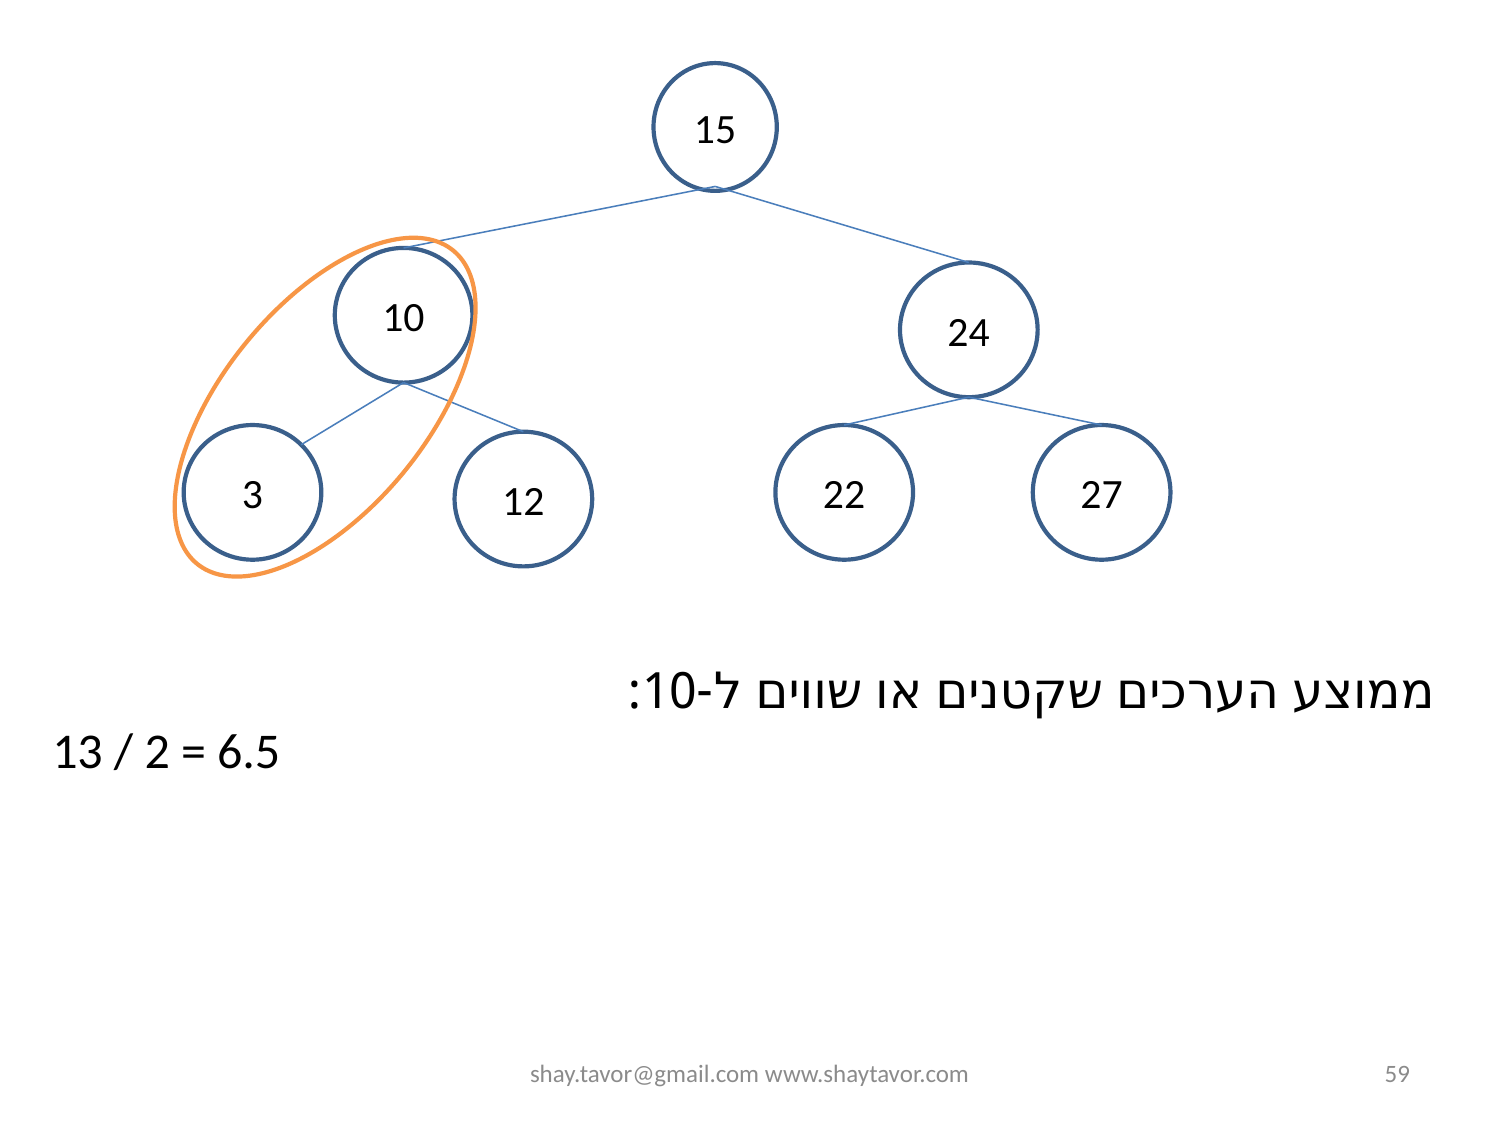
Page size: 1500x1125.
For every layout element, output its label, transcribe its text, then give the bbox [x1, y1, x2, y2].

text_box 15 [651, 60, 779, 189]
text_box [403, 190, 716, 249]
slide_number 59 [1074, 1042, 1425, 1103]
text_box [843, 396, 969, 426]
text_box 24 [897, 260, 1040, 395]
text_box ממוצע הערכים שקטנים או שווים ל-10: 13 / 2 = 6.5 [37, 651, 1450, 787]
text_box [300, 382, 404, 445]
text_box 12 [452, 429, 595, 569]
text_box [970, 396, 1102, 426]
text_box 22 [773, 423, 916, 562]
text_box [403, 382, 524, 432]
text_box 27 [1030, 423, 1173, 562]
footer shay.tavor@gmail.com www.shaytavor.com [512, 1042, 988, 1103]
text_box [714, 190, 970, 263]
text_box [172, 236, 478, 579]
